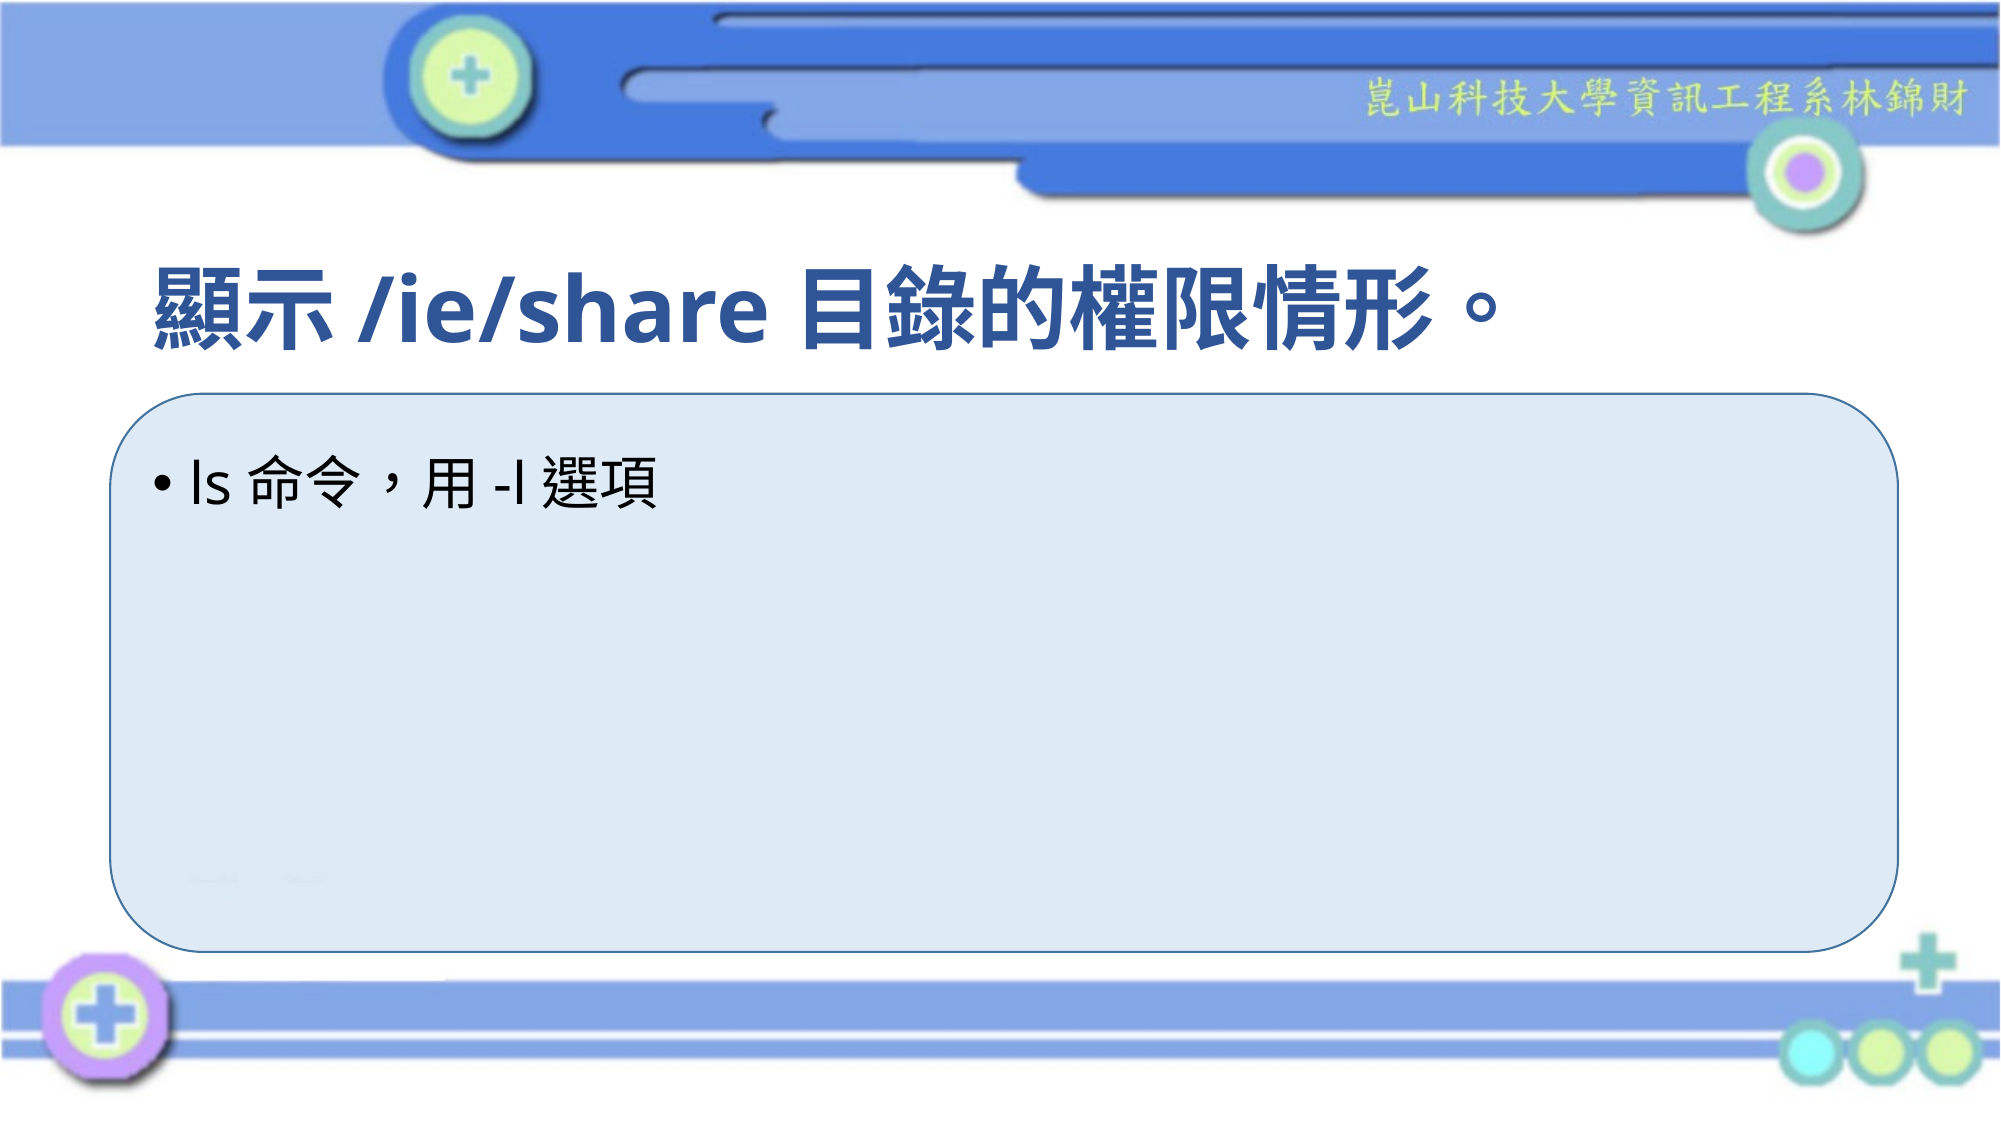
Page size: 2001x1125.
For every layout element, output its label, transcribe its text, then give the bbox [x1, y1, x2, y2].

list ls命令，用-l選項 [137, 446, 1863, 1014]
picture [0, 0, 2001, 1125]
title 顯示/ie/share目錄的權限情形。 [137, 203, 1863, 422]
text_box [109, 412, 1900, 933]
